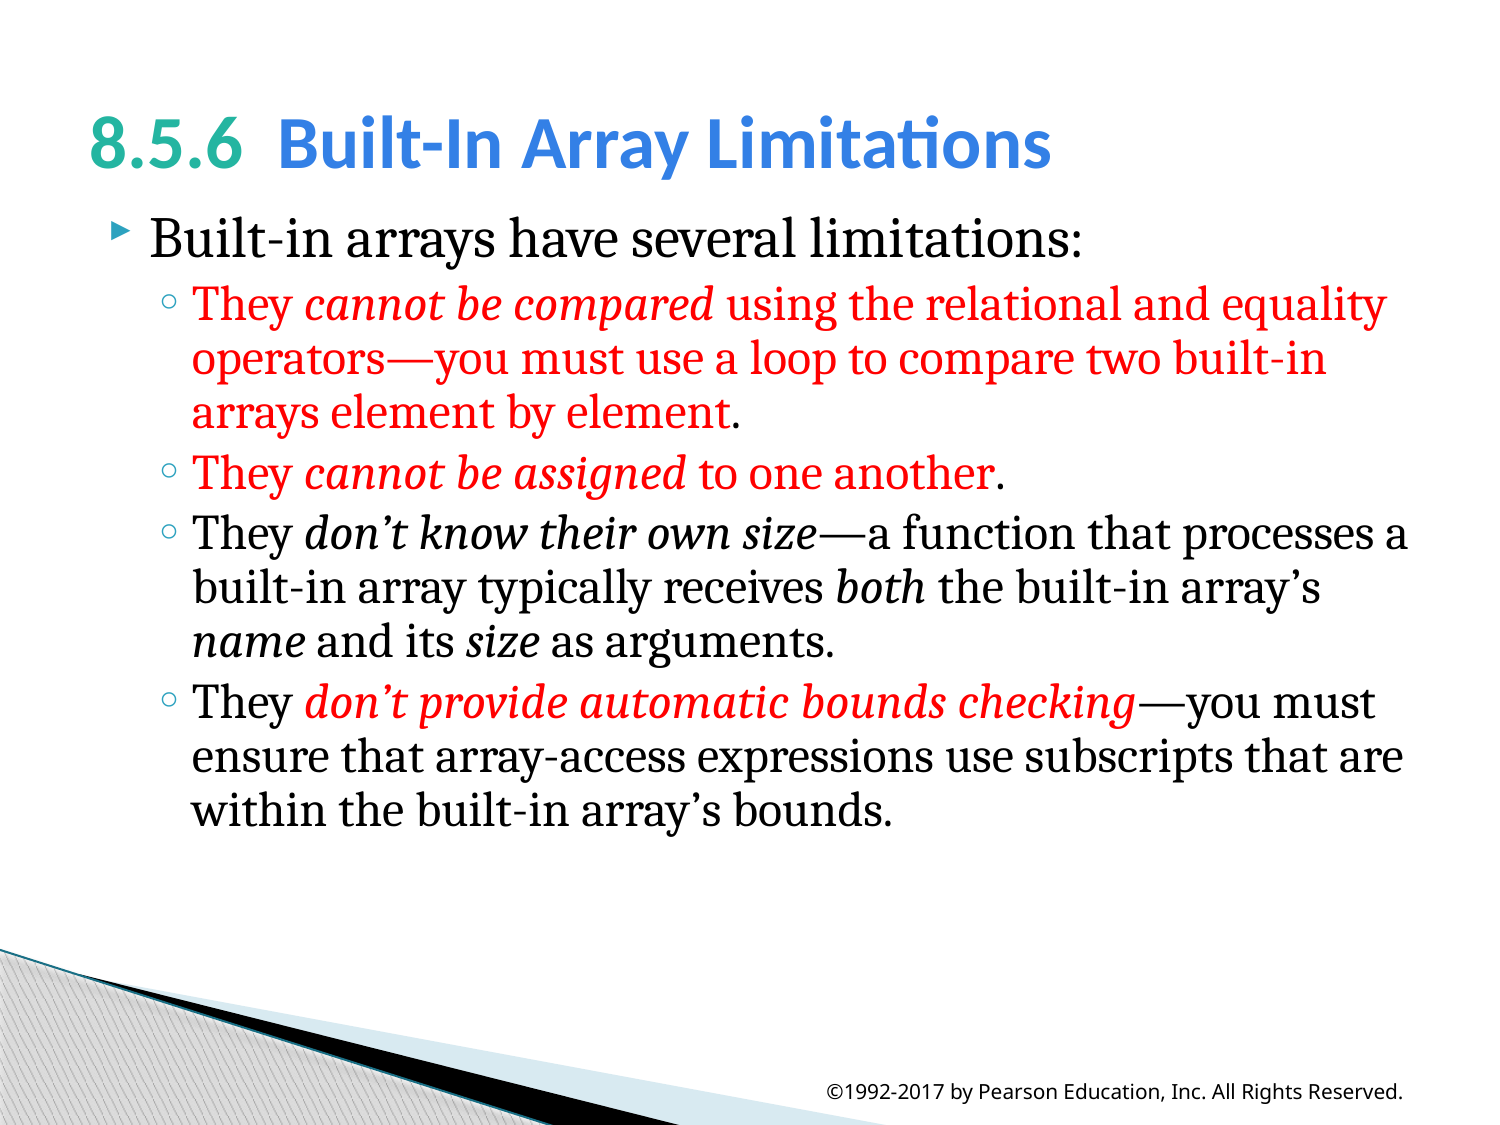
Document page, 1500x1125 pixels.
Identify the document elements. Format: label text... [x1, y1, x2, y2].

footer ©1992-2017 by Pearson Education, Inc. All Rights Reserved. [650, 1051, 1419, 1112]
list Built-in arrays have several limitations: They cannot be compared using the relational and equality operators—you must use a loop to compare two built-in arrays element by element. They cannot be assigned to one another. They don’t know their own size—a function that processes a built-in array typically receives both the built-in array’s name and its size as arguments. They don’t provide automatic bounds checking—you must ensure that array-access expressions use subscripts that are within the built-in array’s bounds. [75, 200, 1425, 943]
title 8.5.6 Built-In Array Limitations [75, 45, 1425, 200]
